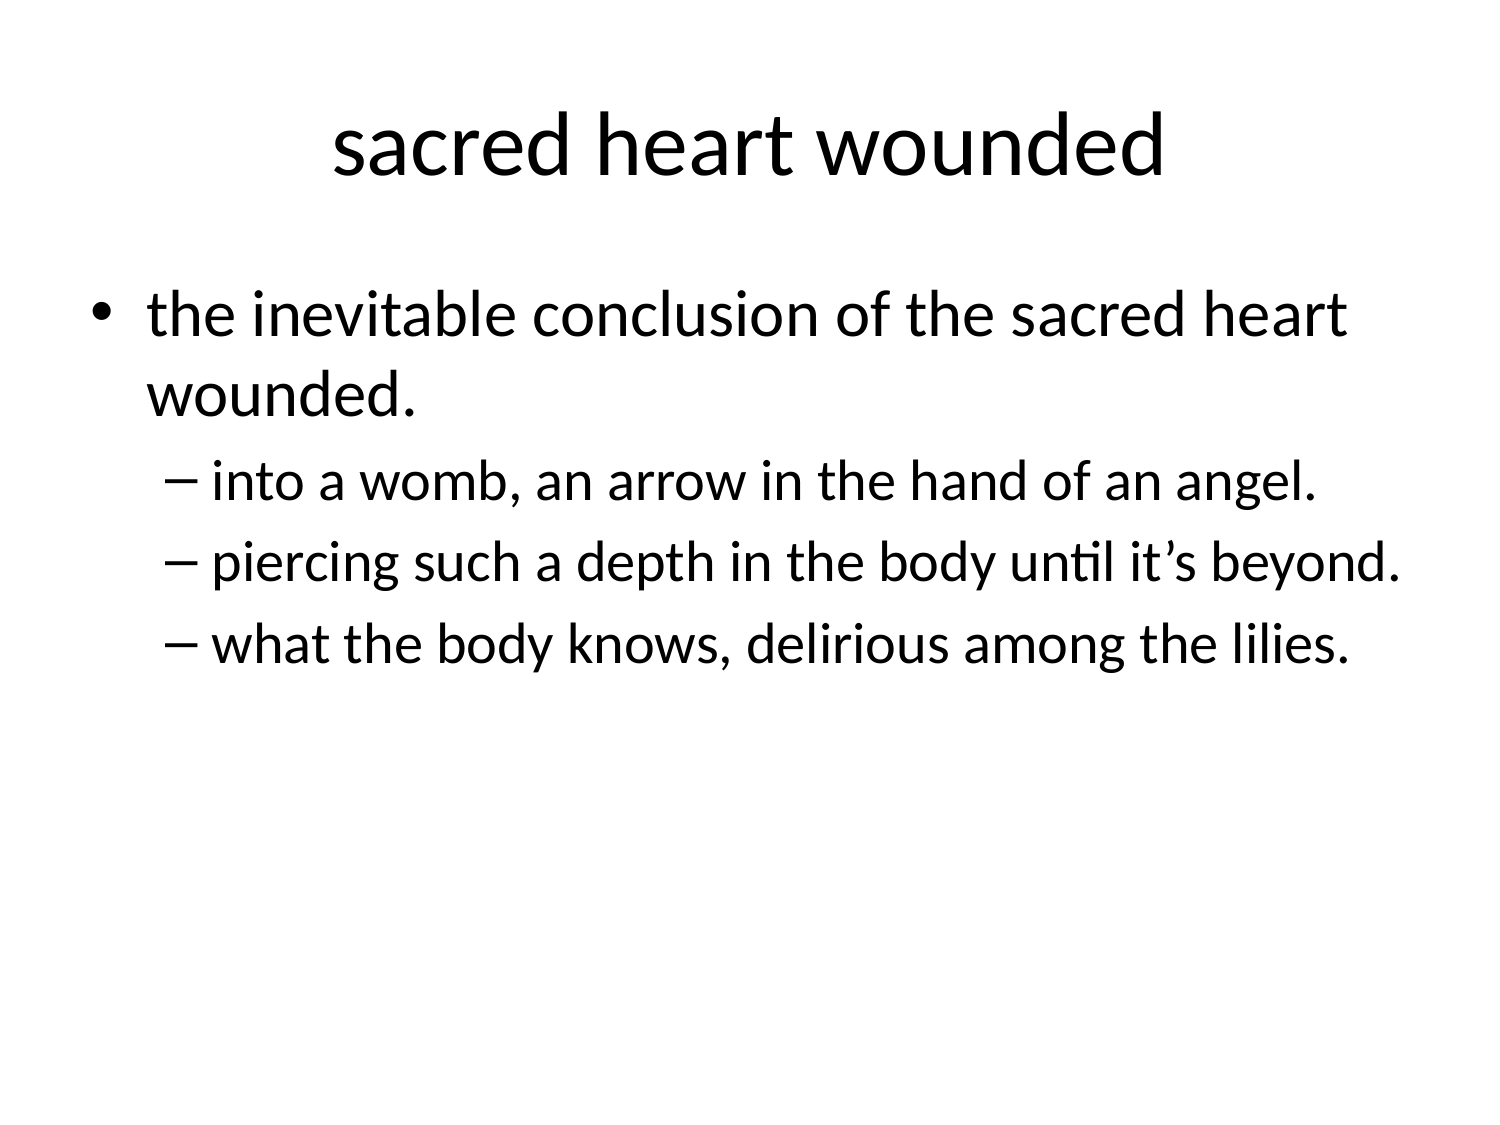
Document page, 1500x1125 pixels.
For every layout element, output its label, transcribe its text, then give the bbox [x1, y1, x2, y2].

list the inevitable conclusion of the sacred heart wounded. into a womb, an arrow in the hand of an angel. piercing such a depth in the body until it’s beyond. what the body knows, delirious among the lilies. [75, 262, 1425, 1005]
title sacred heart wounded [75, 45, 1425, 233]
